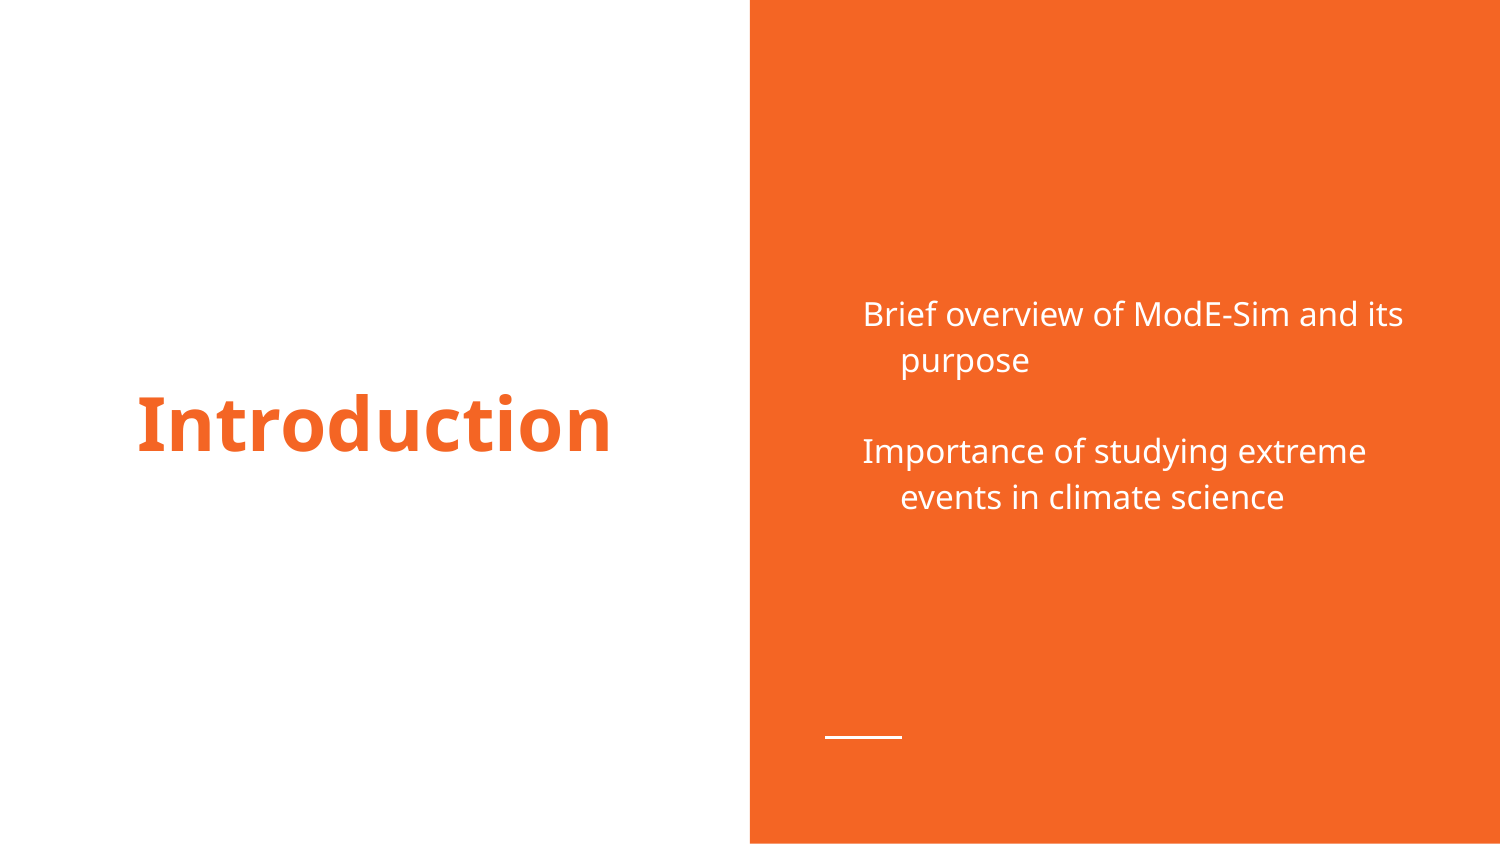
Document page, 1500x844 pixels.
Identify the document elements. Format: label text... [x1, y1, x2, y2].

title Introduction [43, 313, 708, 530]
list Brief overview of ModE-Sim and its purpose Importance of studying extreme events in climate science [810, 118, 1440, 725]
